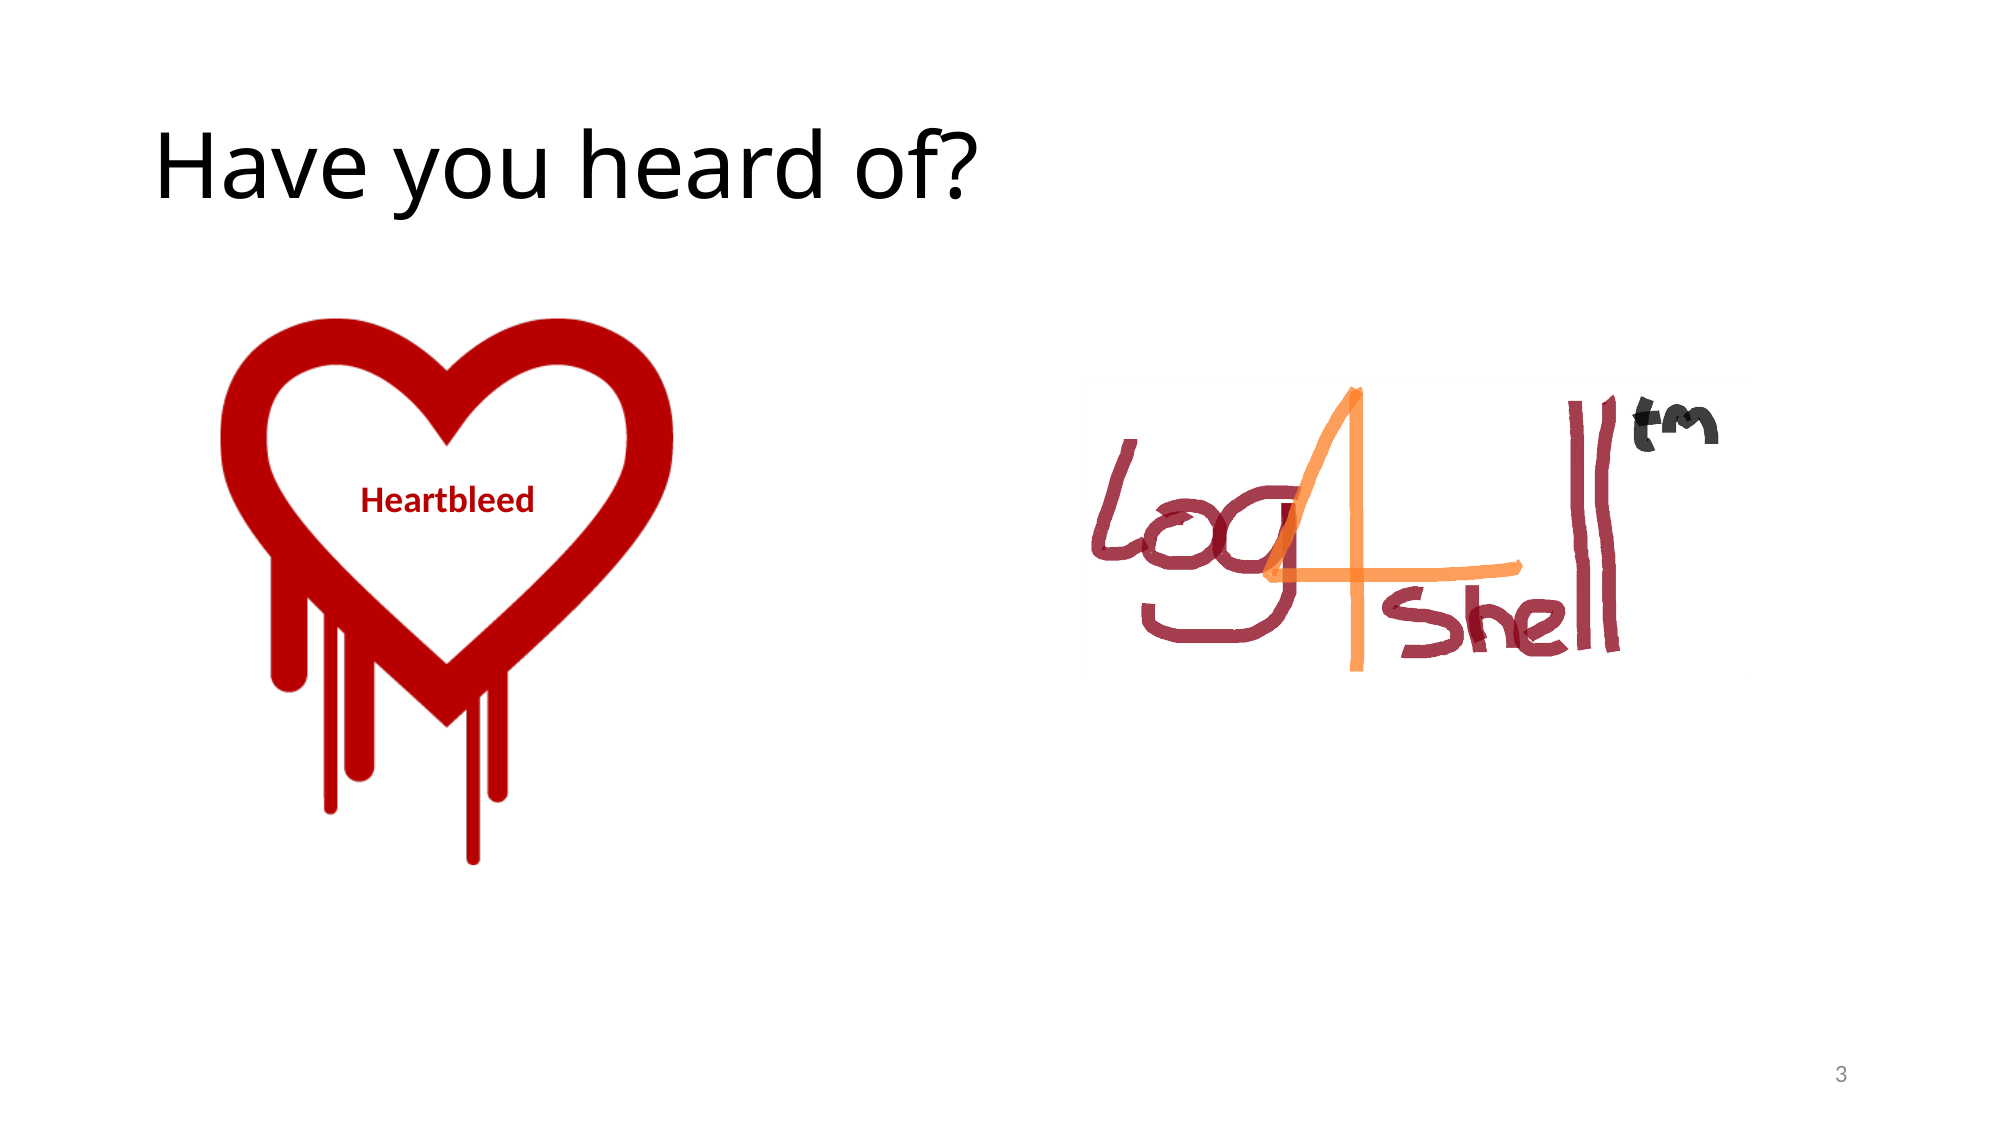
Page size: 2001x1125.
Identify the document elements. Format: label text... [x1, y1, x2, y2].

slide_number 3 [1412, 1042, 1863, 1103]
title Have you heard of? [137, 59, 1863, 278]
picture [215, 313, 679, 875]
picture [1080, 379, 1745, 678]
